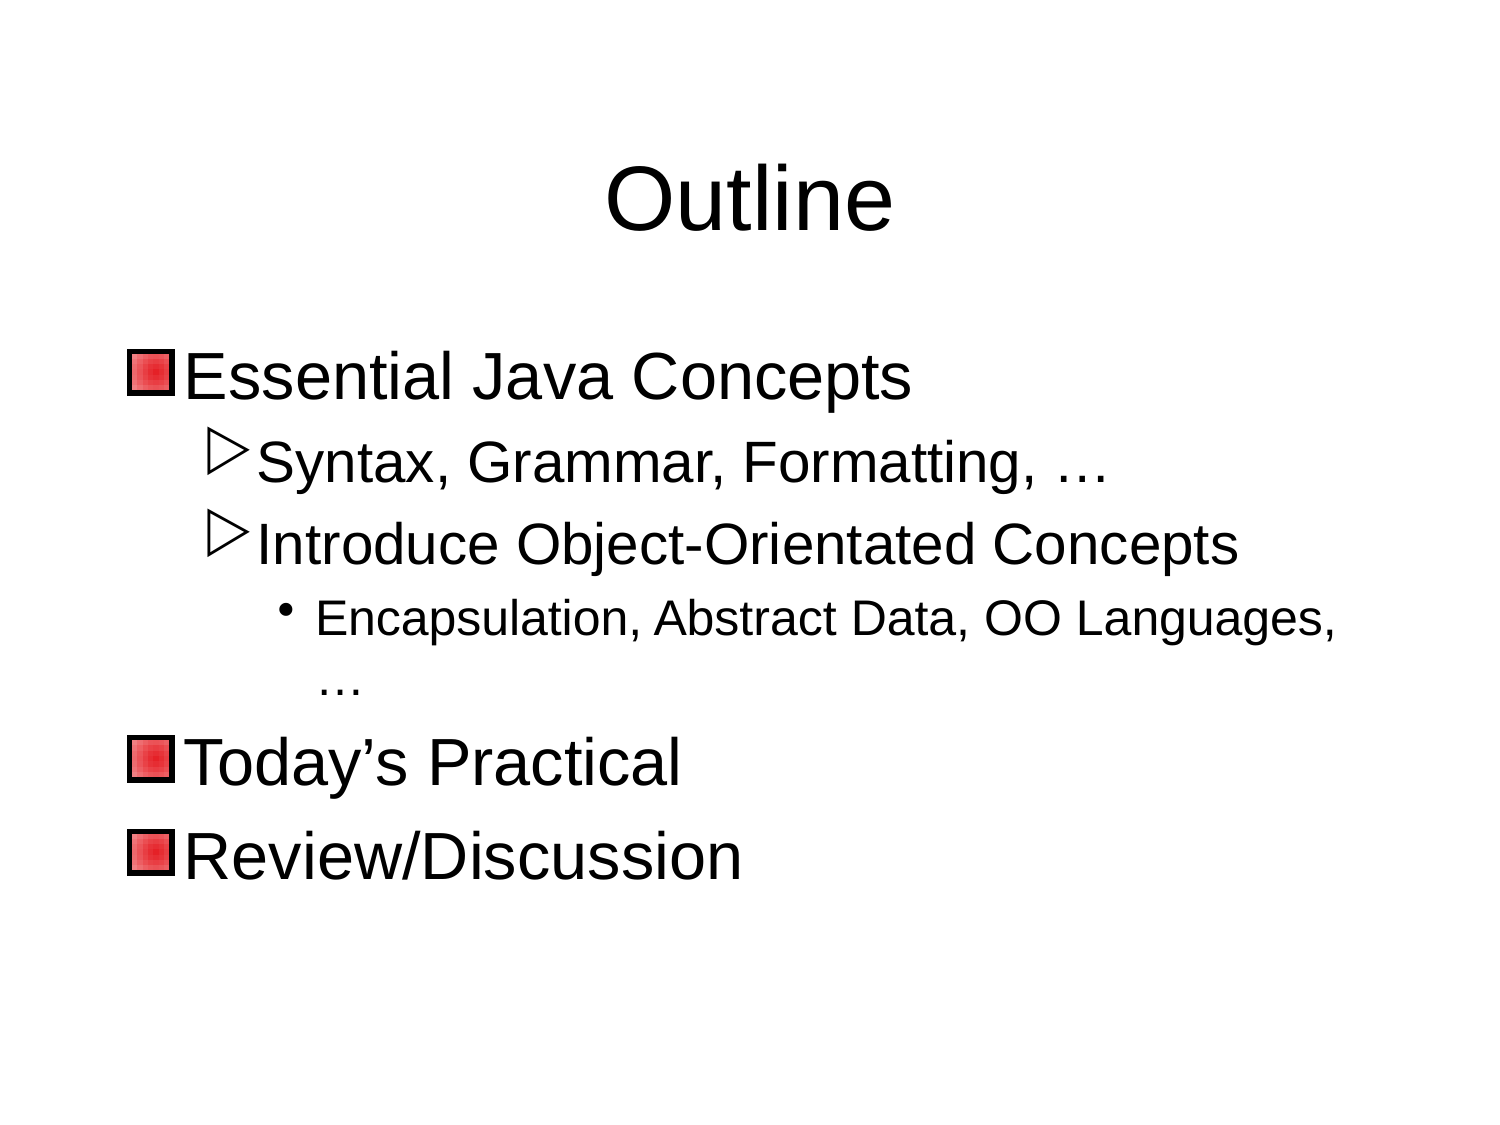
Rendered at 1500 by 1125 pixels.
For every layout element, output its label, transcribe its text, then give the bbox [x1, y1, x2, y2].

picture [127, 829, 175, 876]
picture [127, 735, 175, 783]
title Outline [112, 99, 1388, 288]
list Essential Java Concepts Syntax, Grammar, Formatting, … Introduce Object-Orientated Concepts Encapsulation, Abstract Data, OO Languages,… Today’s Practical Review/Discussion [112, 324, 1388, 1075]
picture [127, 349, 175, 396]
